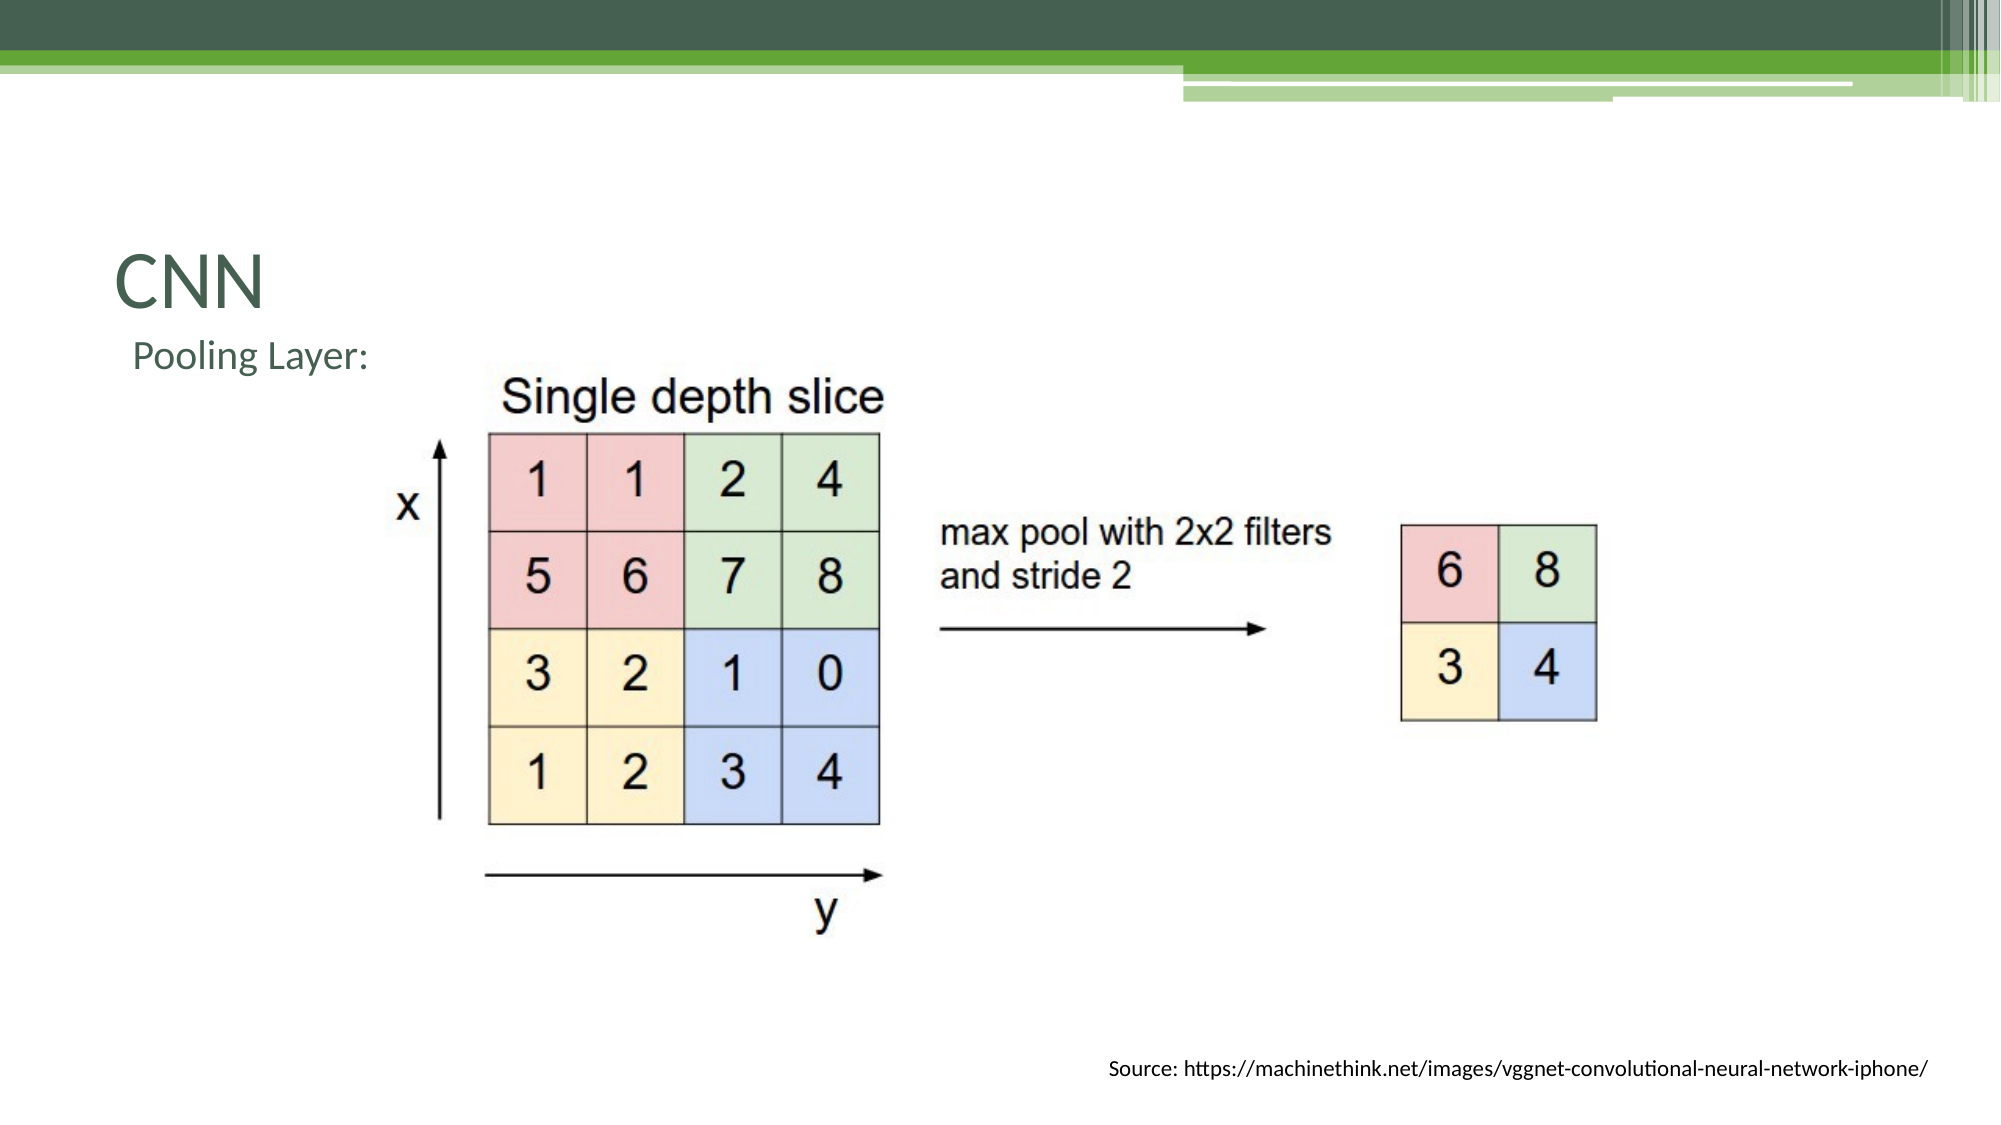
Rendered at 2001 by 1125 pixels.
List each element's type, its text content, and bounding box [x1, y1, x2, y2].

title CNN [99, 187, 1900, 320]
picture [385, 362, 1615, 938]
text_box Source: https://machinethink.net/images/vggnet-convolutional-neural-network-iphone/ [1093, 1046, 1945, 1089]
list Pooling Layer: [99, 320, 1900, 1030]
